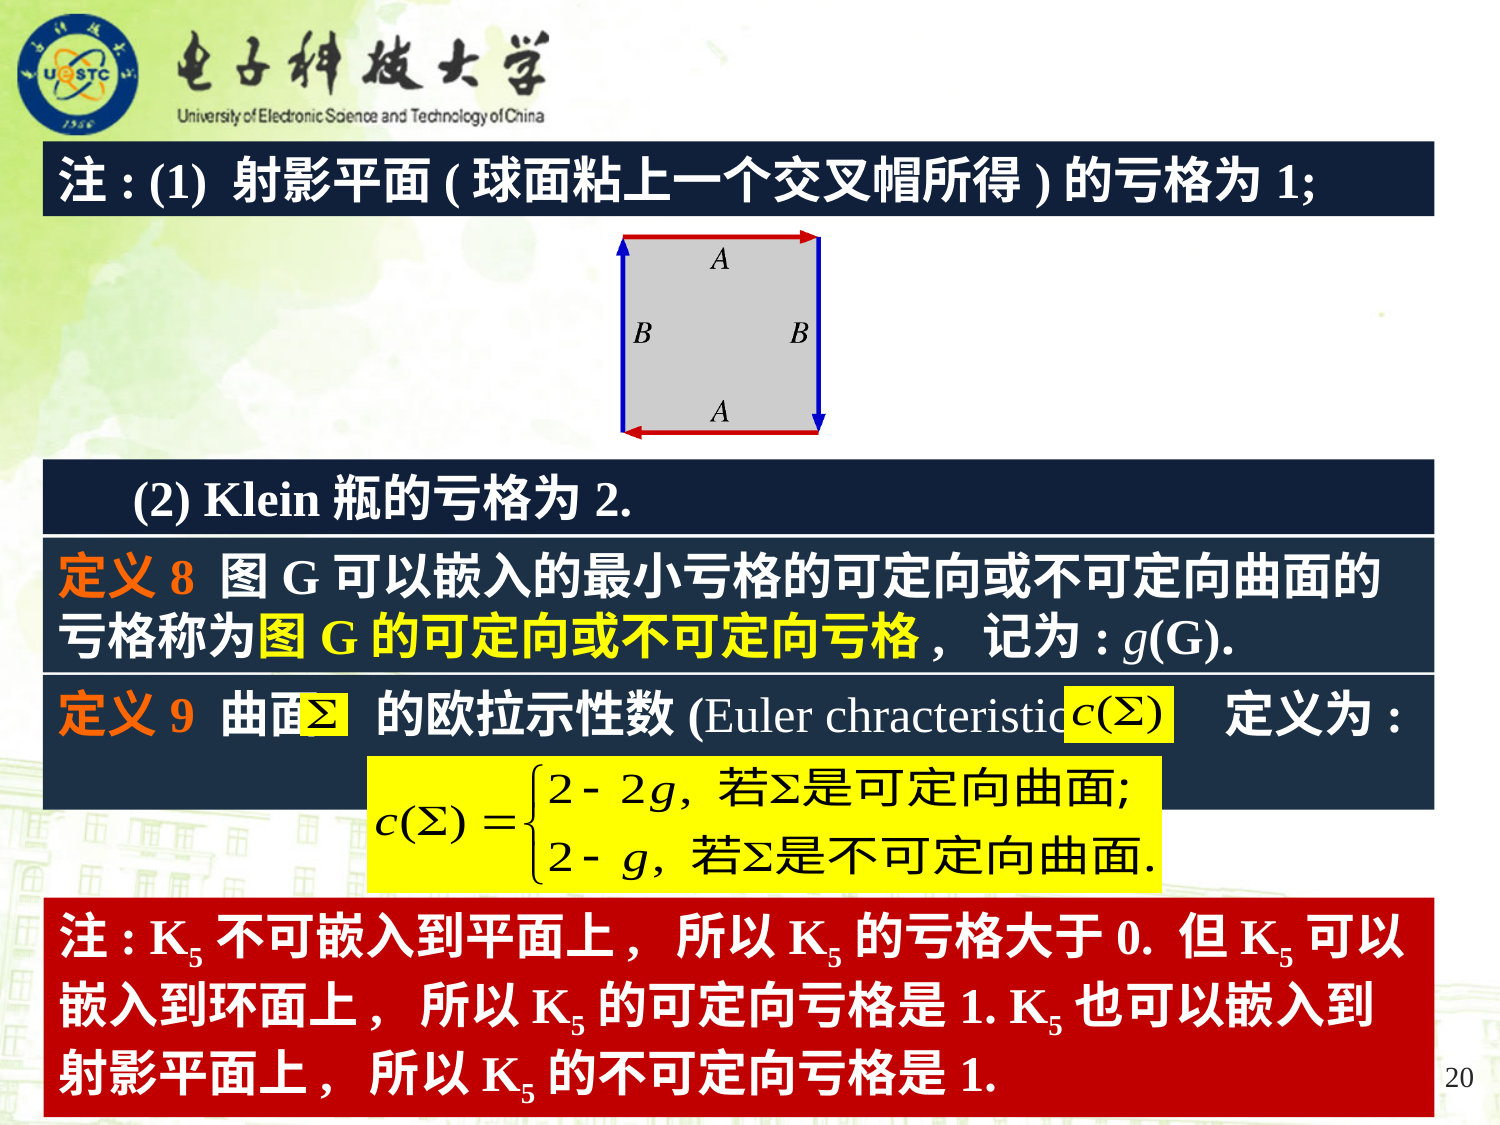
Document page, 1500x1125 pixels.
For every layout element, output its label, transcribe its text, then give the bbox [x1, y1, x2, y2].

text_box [1063, 685, 1174, 743]
text_box 注: (1) 射影平面(球面粘上一个交叉帽所得)的亏格为1; [42, 141, 1435, 217]
text_box (2) Klein瓶的亏格为2. [42, 459, 1435, 535]
text_box 定义8 图G可以嵌入的最小亏格的可定向或不可定向曲面的亏格称为图G的可定向或不可定向亏格, 记为: g(G). [42, 537, 1435, 673]
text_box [367, 756, 1163, 893]
picture [0, 0, 1500, 1125]
text_box 注: K5不可嵌入到平面上, 所以K5的亏格大于0. 但K5可以嵌入到环面上, 所以K5的可定向亏格是1. K5也可以嵌入到射影平面上, 所以K5的不可定向亏格是1. [43, 897, 1435, 1118]
text_box 定义9 曲面 的欧拉示性数(Euler chracteristic) 定义为: [42, 674, 1435, 810]
slide_number 20 [1435, 1038, 1490, 1114]
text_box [299, 692, 349, 736]
